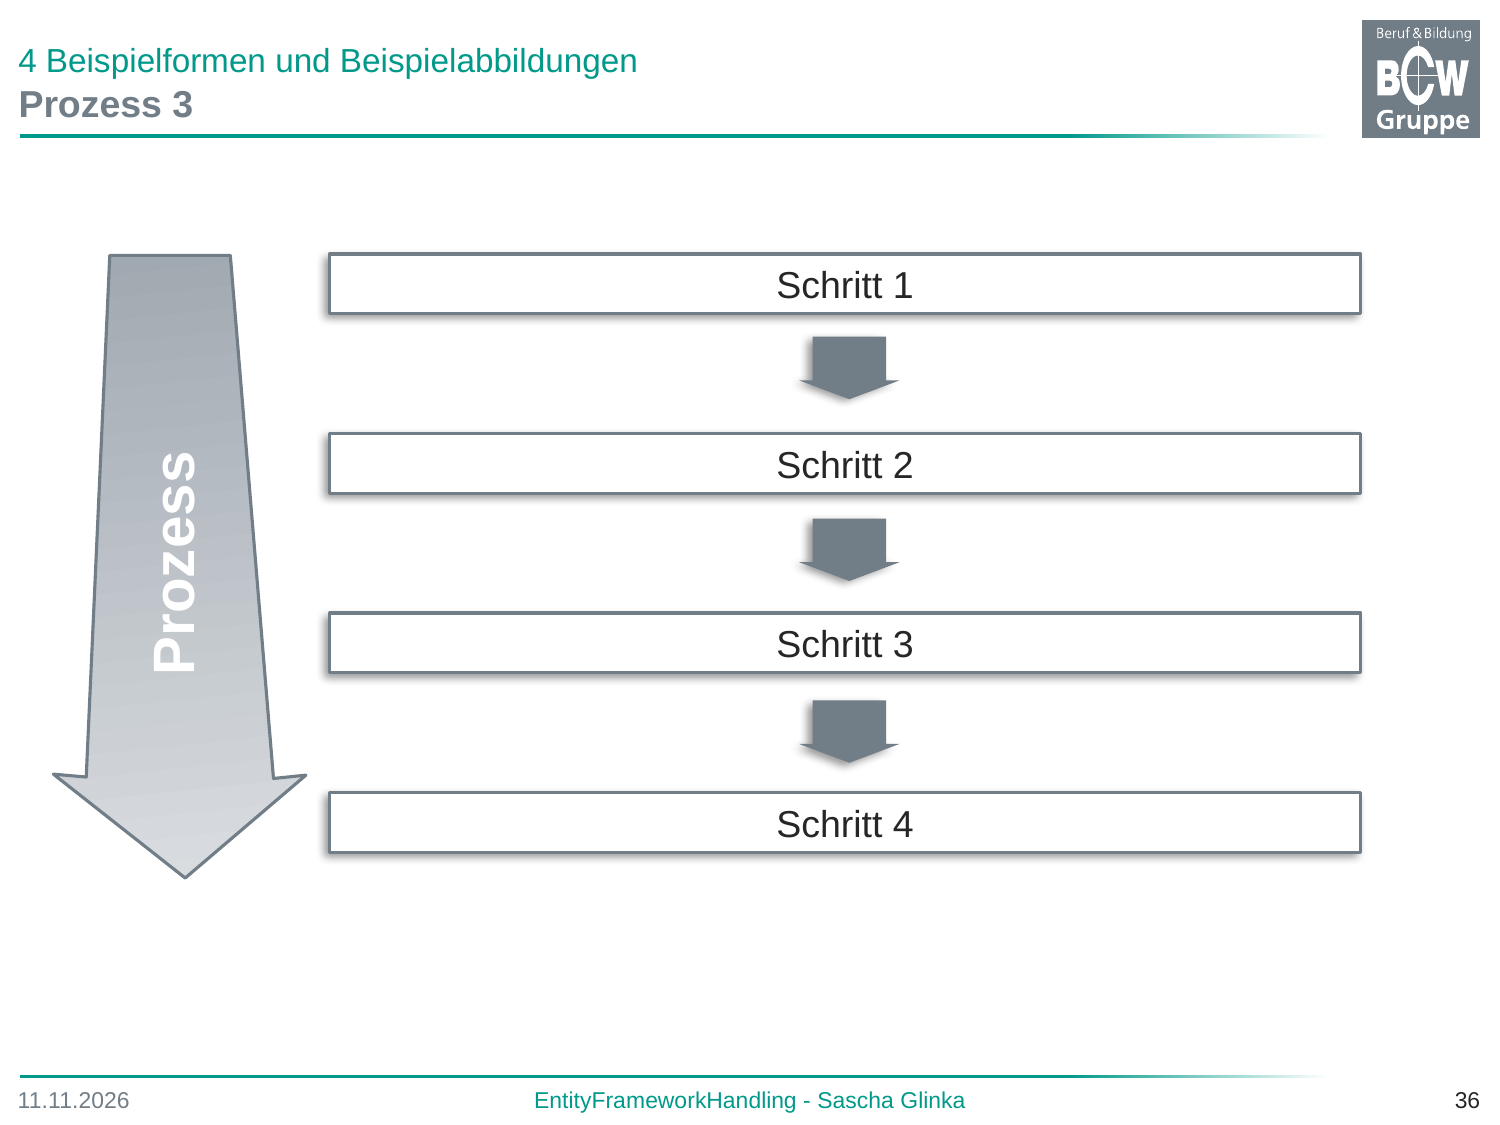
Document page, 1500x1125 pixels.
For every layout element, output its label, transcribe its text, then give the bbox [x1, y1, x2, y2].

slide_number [2, 1078, 253, 1125]
text_box Prozess [129, 436, 214, 690]
text_box Schritt 2 [329, 433, 1361, 494]
footer EntityFrameworkHandling - Sascha Glinka [293, 1078, 1207, 1125]
title 4 Beispielformen und Beispielabbildungen [3, 28, 1306, 72]
text_box Schritt 4 [329, 792, 1361, 853]
text_box Schritt 1 [329, 253, 1361, 314]
text_box [799, 700, 900, 763]
slide_number 36 [1245, 1078, 1495, 1125]
text_box [799, 518, 900, 581]
text_box Schritt 3 [329, 613, 1361, 673]
text_box [799, 336, 900, 400]
list Prozess 3 [3, 72, 1308, 132]
text_box [53, 255, 306, 879]
